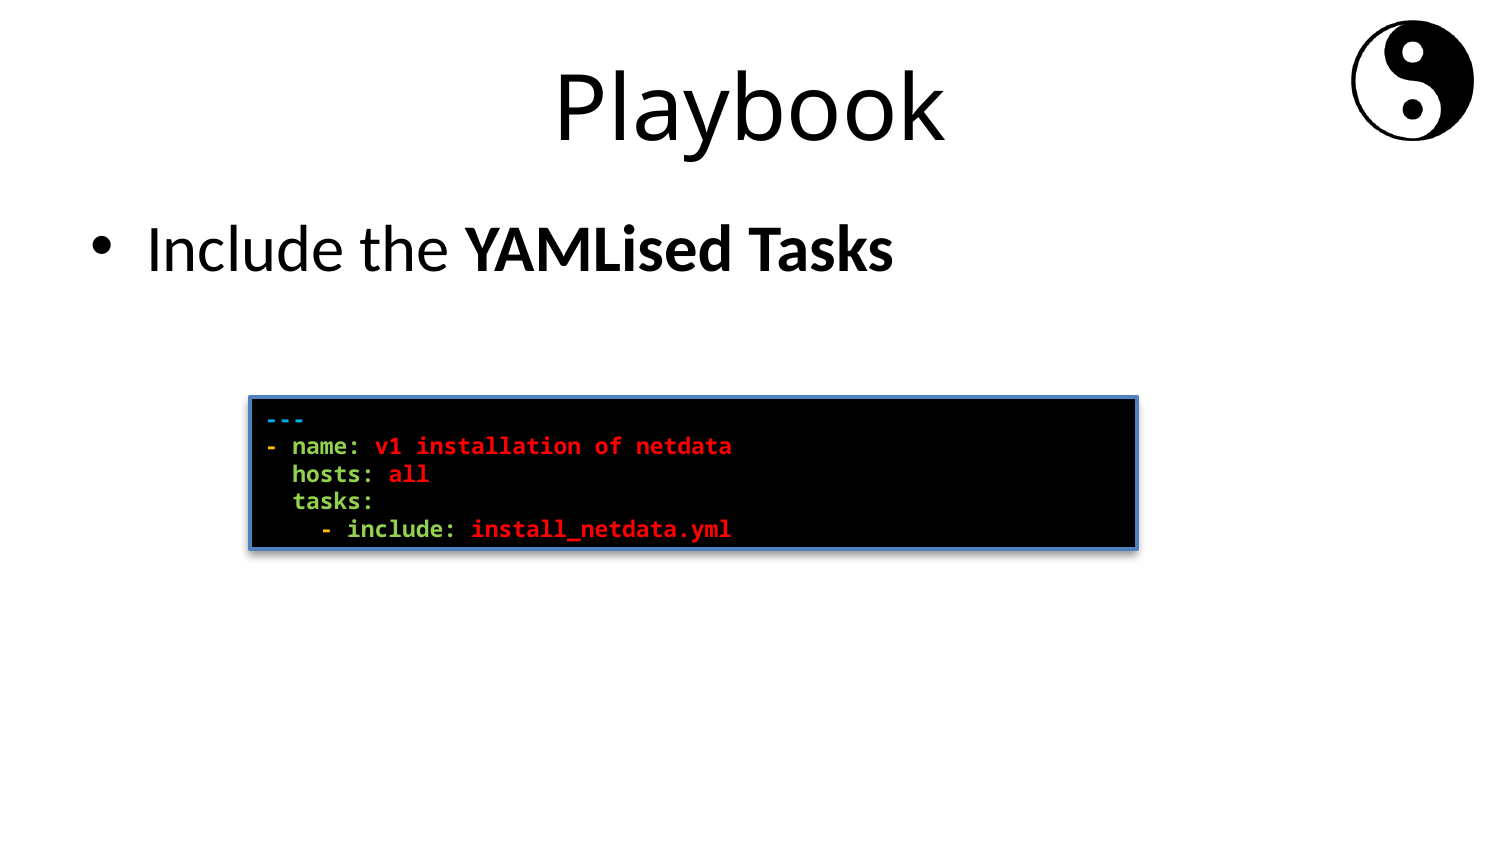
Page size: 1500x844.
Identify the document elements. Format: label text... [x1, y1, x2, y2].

list Include the YAMLised Tasks [75, 196, 1425, 754]
picture [1349, 0, 1474, 175]
title Playbook [75, 33, 1344, 175]
text_box --- - name: v1 installation of netdata hosts: all tasks: - include: install_netdata.yml [248, 395, 1139, 551]
